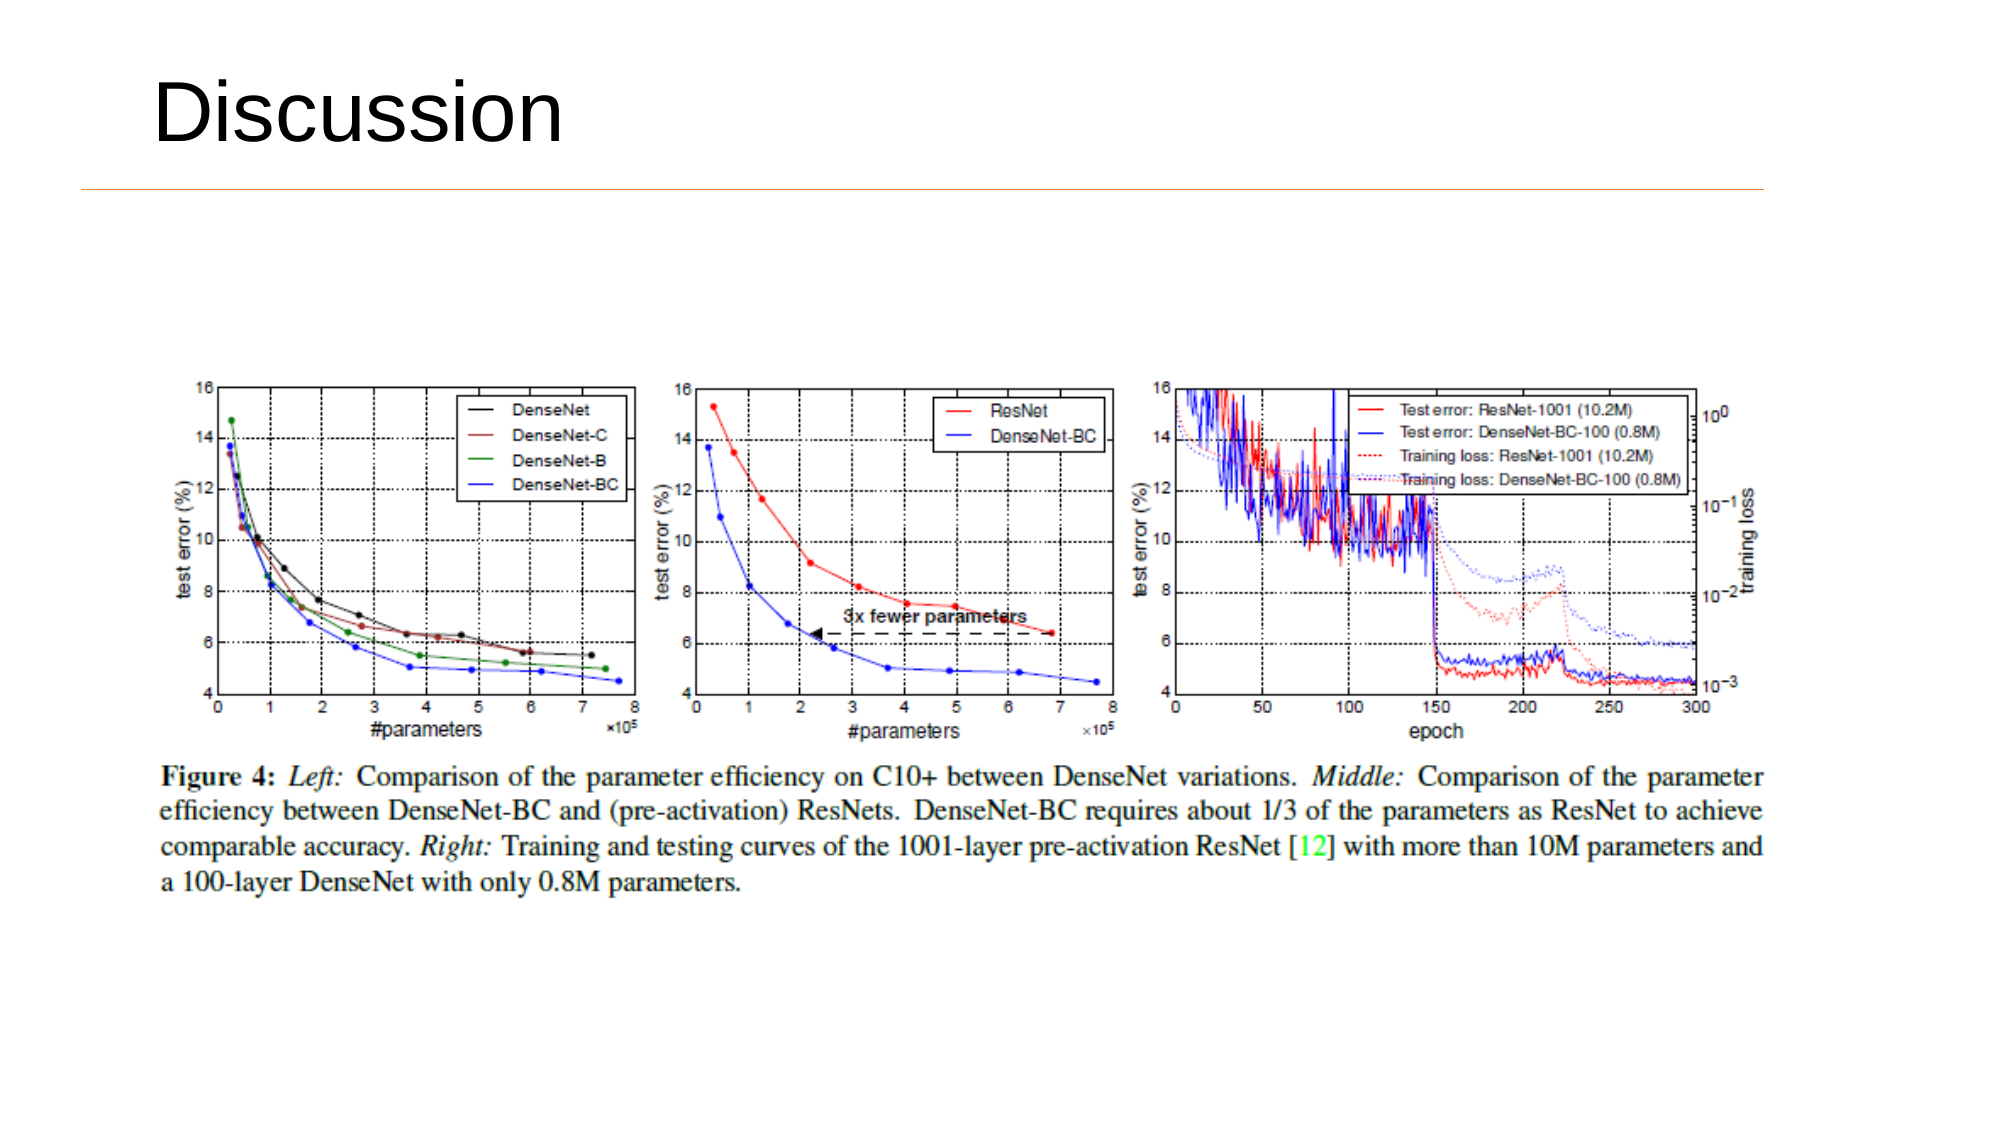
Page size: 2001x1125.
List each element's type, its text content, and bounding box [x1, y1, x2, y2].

title Discussion [137, 59, 742, 168]
picture [126, 358, 1789, 905]
